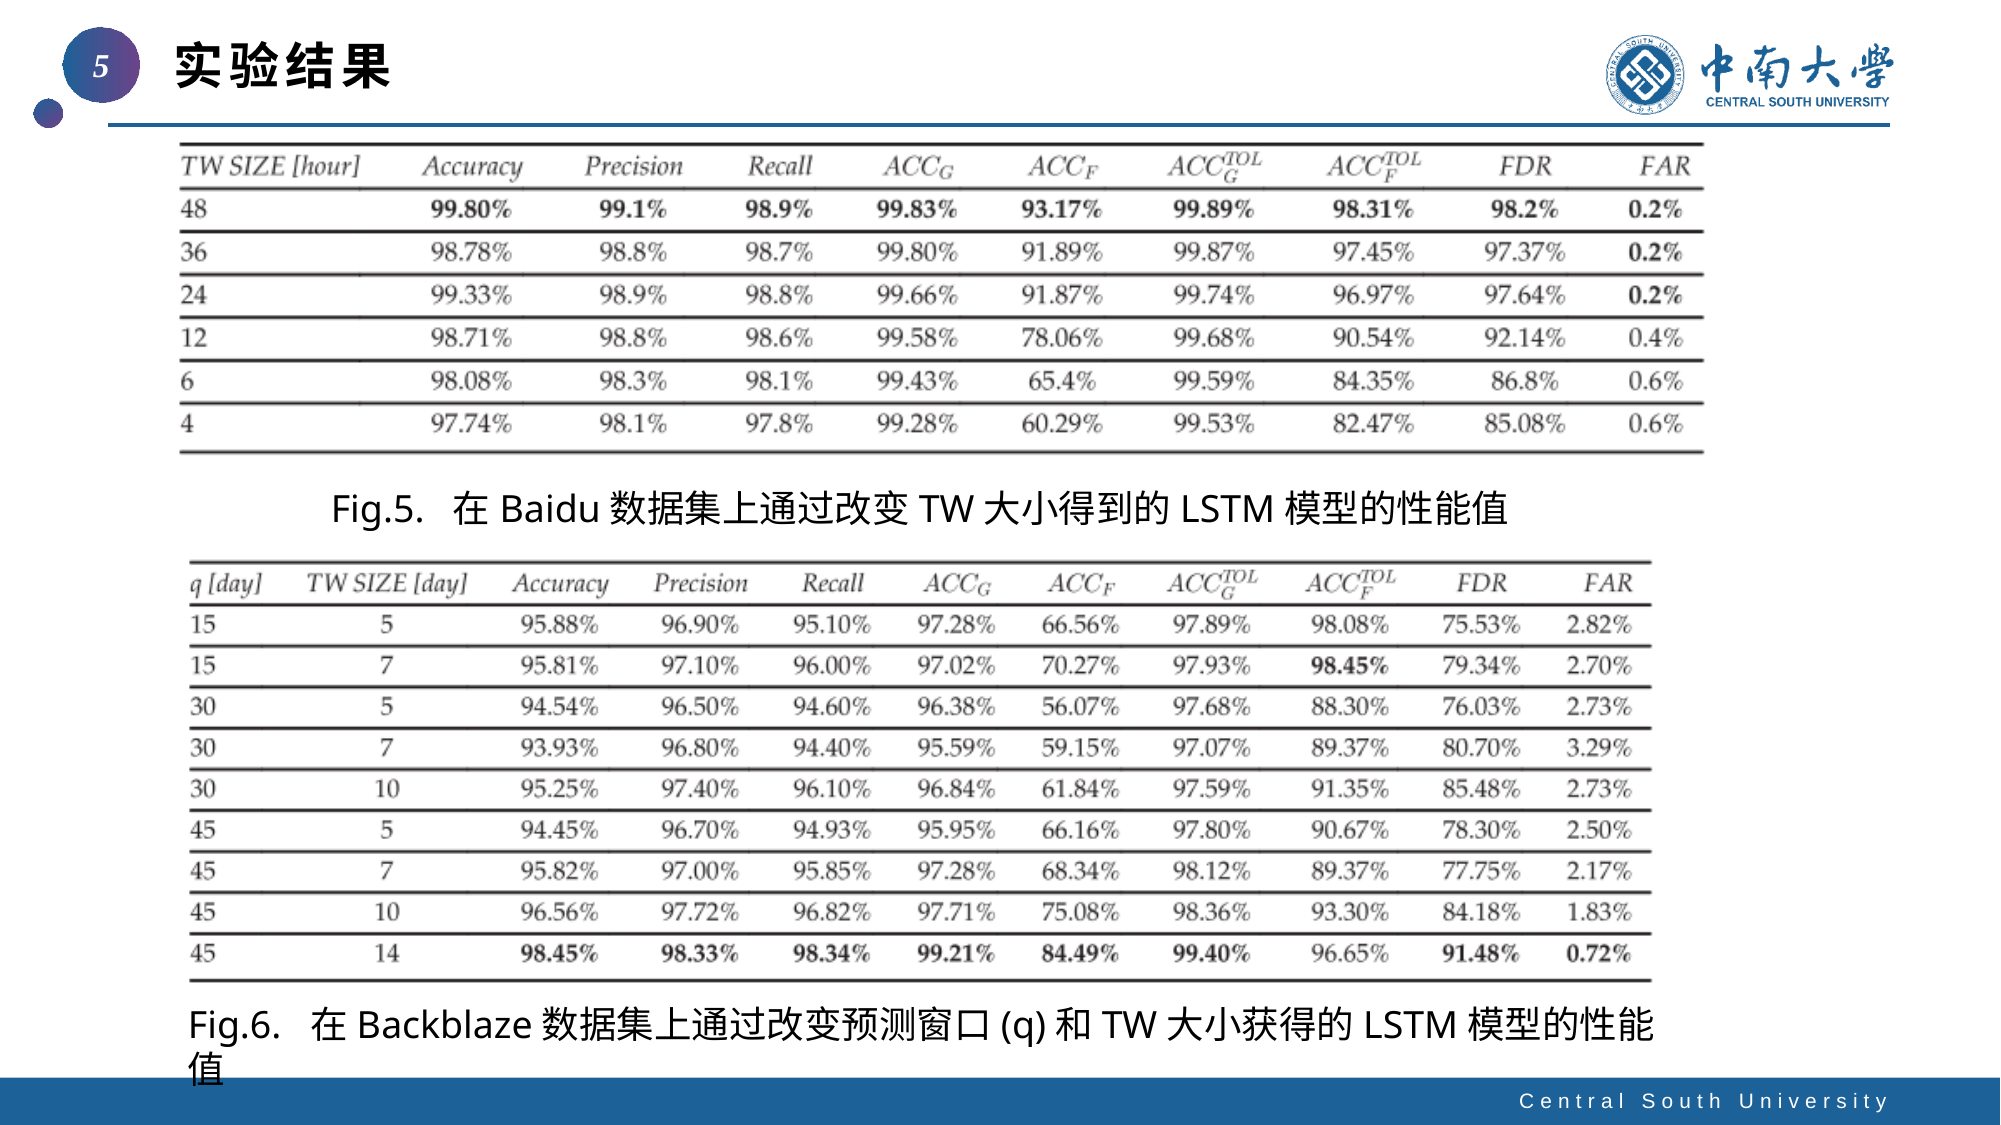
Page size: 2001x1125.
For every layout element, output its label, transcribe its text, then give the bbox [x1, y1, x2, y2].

picture [173, 550, 1664, 991]
picture [1595, 28, 1907, 121]
text_box Fig.6. 在Backblaze数据集上通过改变预测窗口(q)和TW大小获得的LSTM模型的性能值 [173, 993, 1697, 1096]
text_box Central South University [1504, 1080, 1902, 1120]
text_box Fig.5. 在Baidu数据集上通过改变TW大小得到的LSTM模型的性能值 [316, 477, 1596, 548]
picture [173, 136, 1715, 464]
text_box 实验结果 [173, 15, 427, 103]
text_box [33, 26, 140, 128]
text_box [0, 1077, 2000, 1125]
